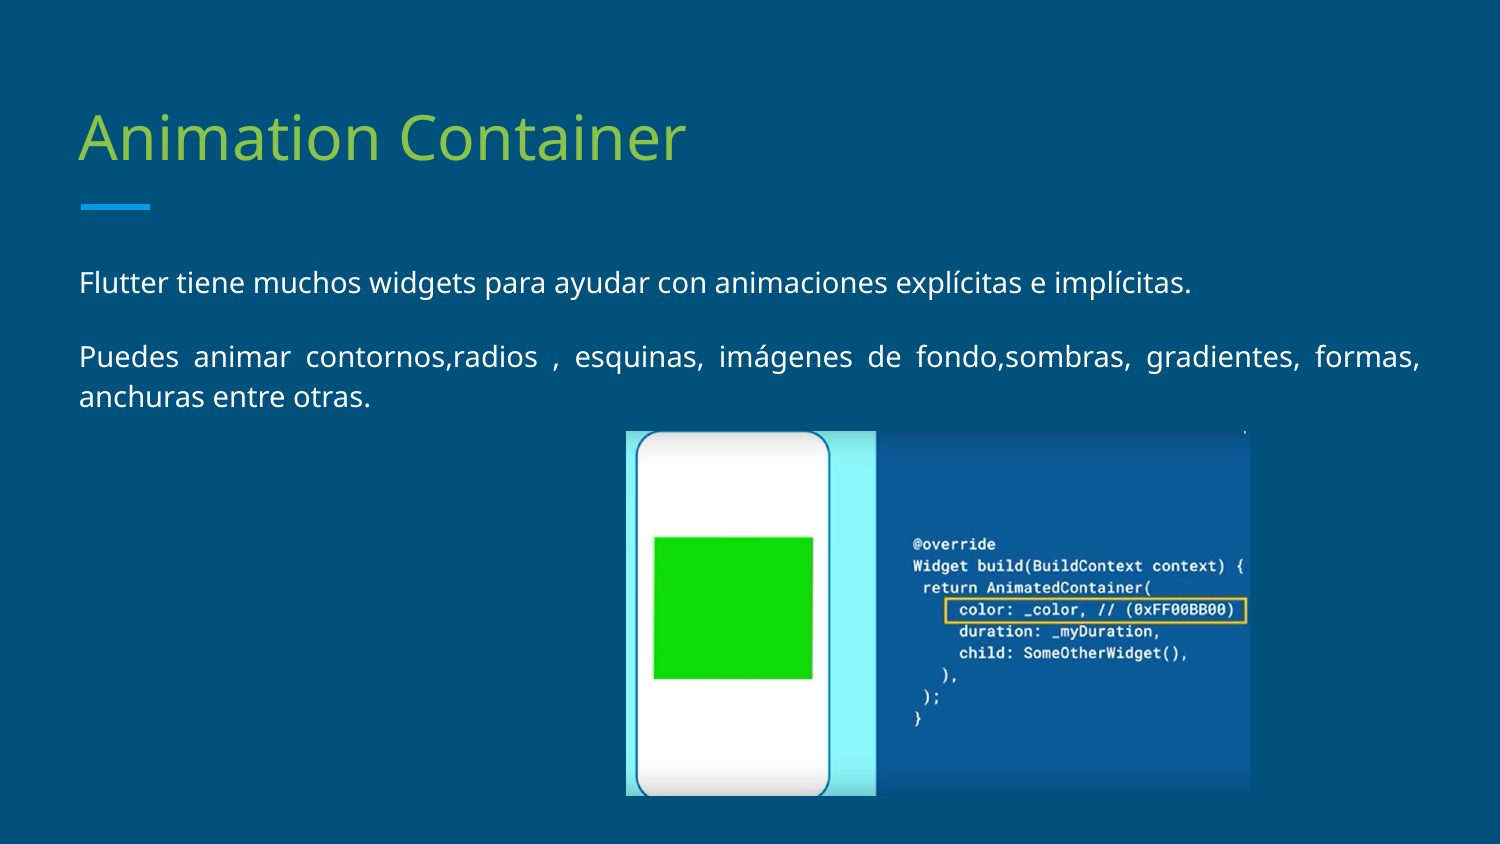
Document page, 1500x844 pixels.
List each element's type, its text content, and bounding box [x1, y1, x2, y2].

title Animation Container [63, 75, 1437, 188]
list Flutter tiene muchos widgets para ayudar con animaciones explícitas e implícitas. Puedes animar contornos,radios , esquinas, imágenes de fondo,sombras, gradientes, formas, anchuras entre otras. [63, 244, 1437, 816]
picture [627, 432, 1250, 795]
